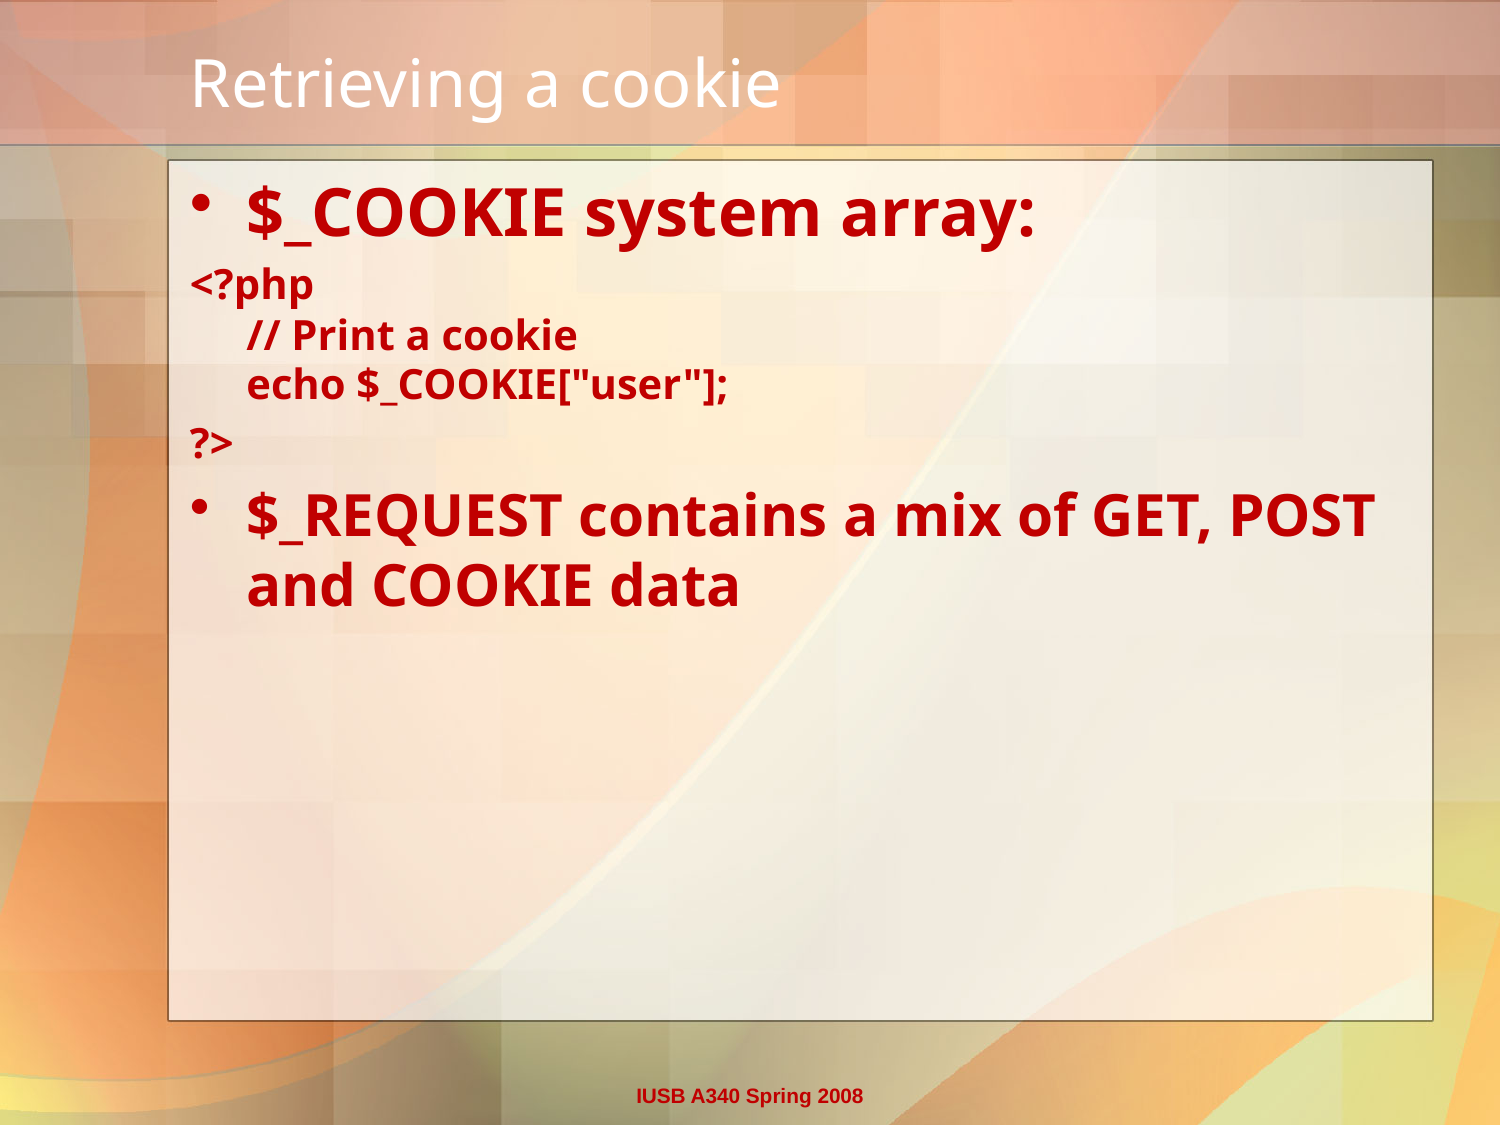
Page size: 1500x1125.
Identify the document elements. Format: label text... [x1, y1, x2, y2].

list $_COOKIE system array: <?php // Print a cookie echo $_COOKIE["user"]; ?> $_REQUEST contains a mix of GET, POST and COOKIE data [174, 162, 1438, 1026]
title Retrieving a cookie [174, 24, 1351, 138]
footer IUSB A340 Spring 2008 [512, 1074, 988, 1103]
picture [0, 0, 1500, 1125]
